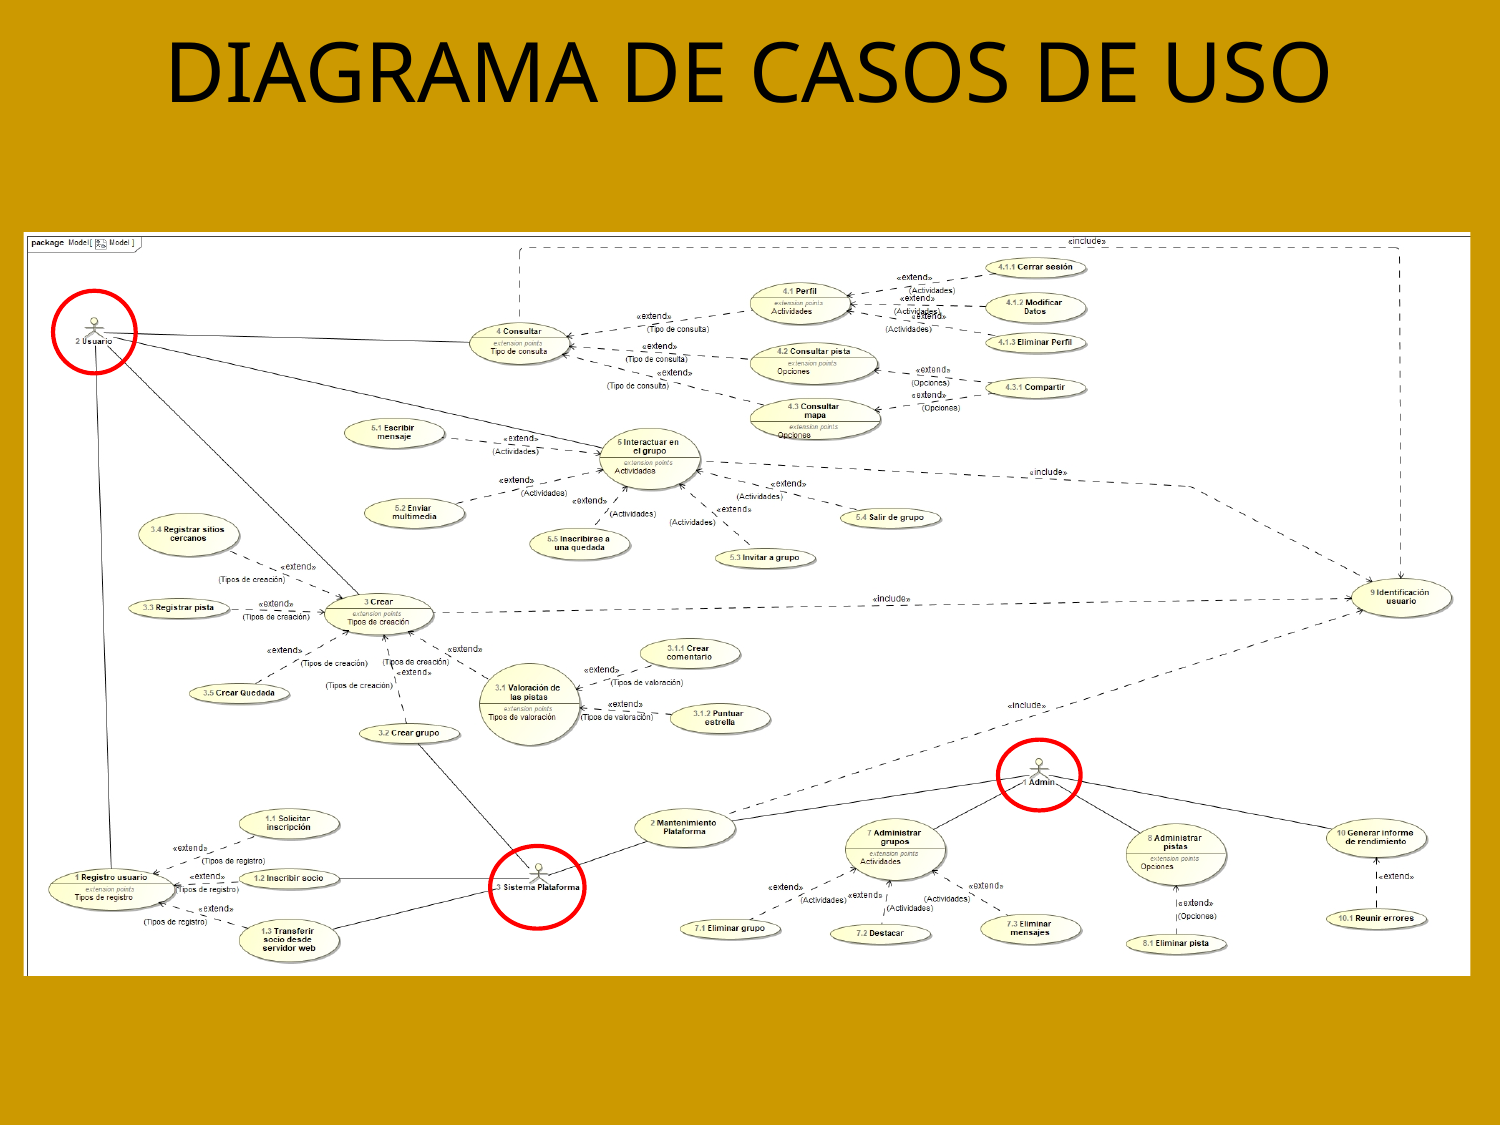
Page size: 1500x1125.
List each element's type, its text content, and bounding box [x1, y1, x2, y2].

picture [23, 232, 1471, 977]
text_box DIAGRAMA DE CASOS DE USO [150, 11, 1463, 126]
